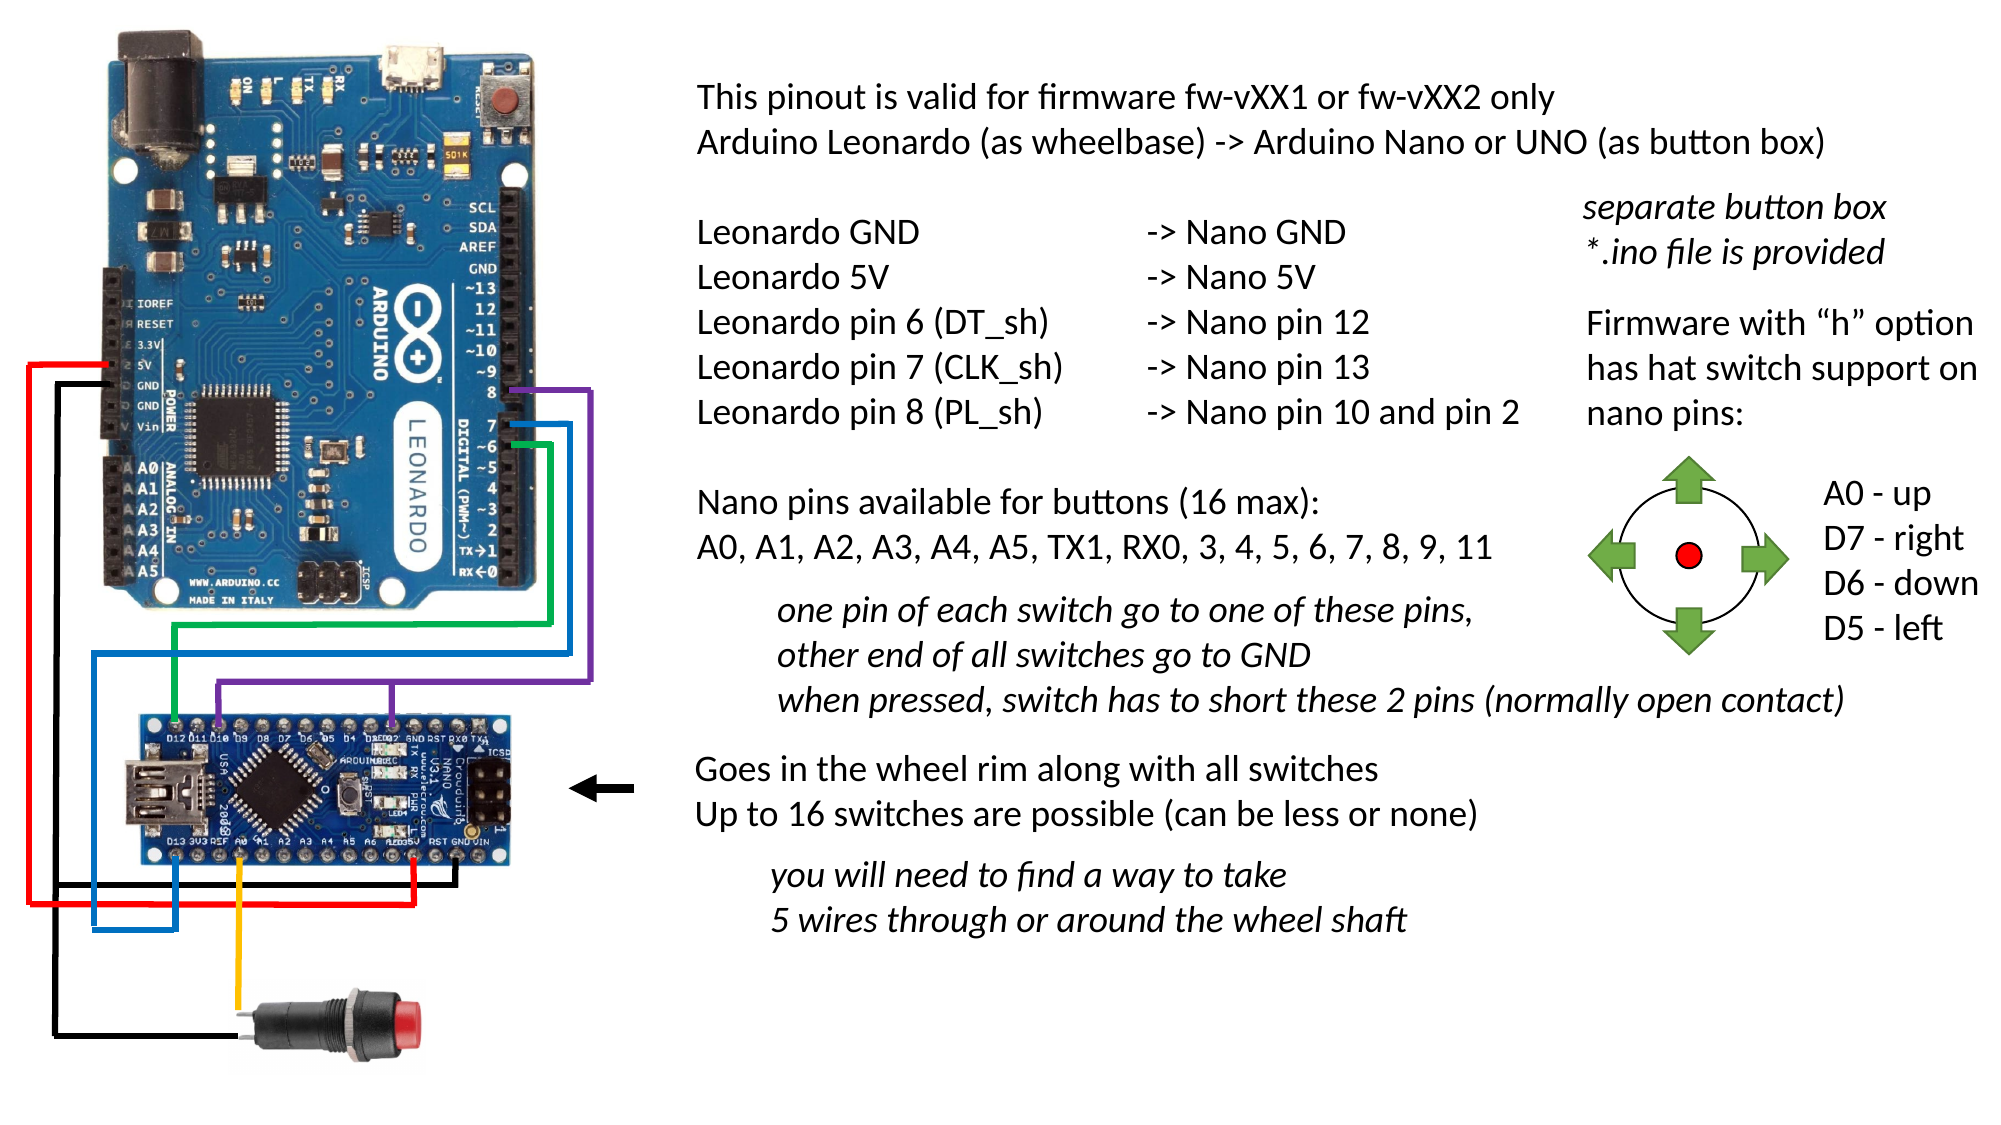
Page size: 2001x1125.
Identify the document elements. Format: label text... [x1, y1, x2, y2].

picture [121, 711, 512, 869]
text_box [1618, 487, 1760, 624]
text_box [1587, 528, 1636, 583]
picture [228, 928, 426, 1125]
text_box [1675, 541, 1703, 570]
text_box Goes in the wheel rim along with all switches Up to 16 switches are possible (can be less or none) [679, 736, 1495, 842]
text_box [1741, 531, 1790, 587]
text_box [1661, 607, 1717, 656]
text_box one pin of each switch go to one of these pins, other end of all switches go to GND when pressed, switch has to short these 2 pins (normally open contact) [762, 577, 1862, 728]
text_box Firmware with “h” option has hat switch support on nano pins: [1571, 290, 1994, 441]
text_box [1661, 455, 1717, 504]
text_box you will need to find a way to take 5 wires through or around the wheel shaft [755, 842, 1616, 993]
text_box A0 - up D7 - right D6 - down D5 - left [1808, 460, 1995, 656]
picture [22, 23, 614, 615]
text_box This pinout is valid for firmware fw-vXX1 or fw-vXX2 only Arduino Leonardo (as wheelbase) -> Arduino Nano or UNO (as button box) Leonardo GND -> Nano GND Leonardo 5V -> Nano 5V Leonardo pin 6 (DT_sh) -> Nano pin 12 Leonardo pin 7 (CLK_sh) -> Nano pin 13 Leonardo pin 8 (PL_sh) -> Nano pin 10 and pin 2 Nano pins available for buttons (16 max): A0, A1, A2, A3, A4, A5, TX1, RX0, 3, 4, 5, 6, 7, 8, 9, 11 [682, 64, 1843, 620]
text_box separate button box *.ino file is provided [1567, 174, 1903, 280]
